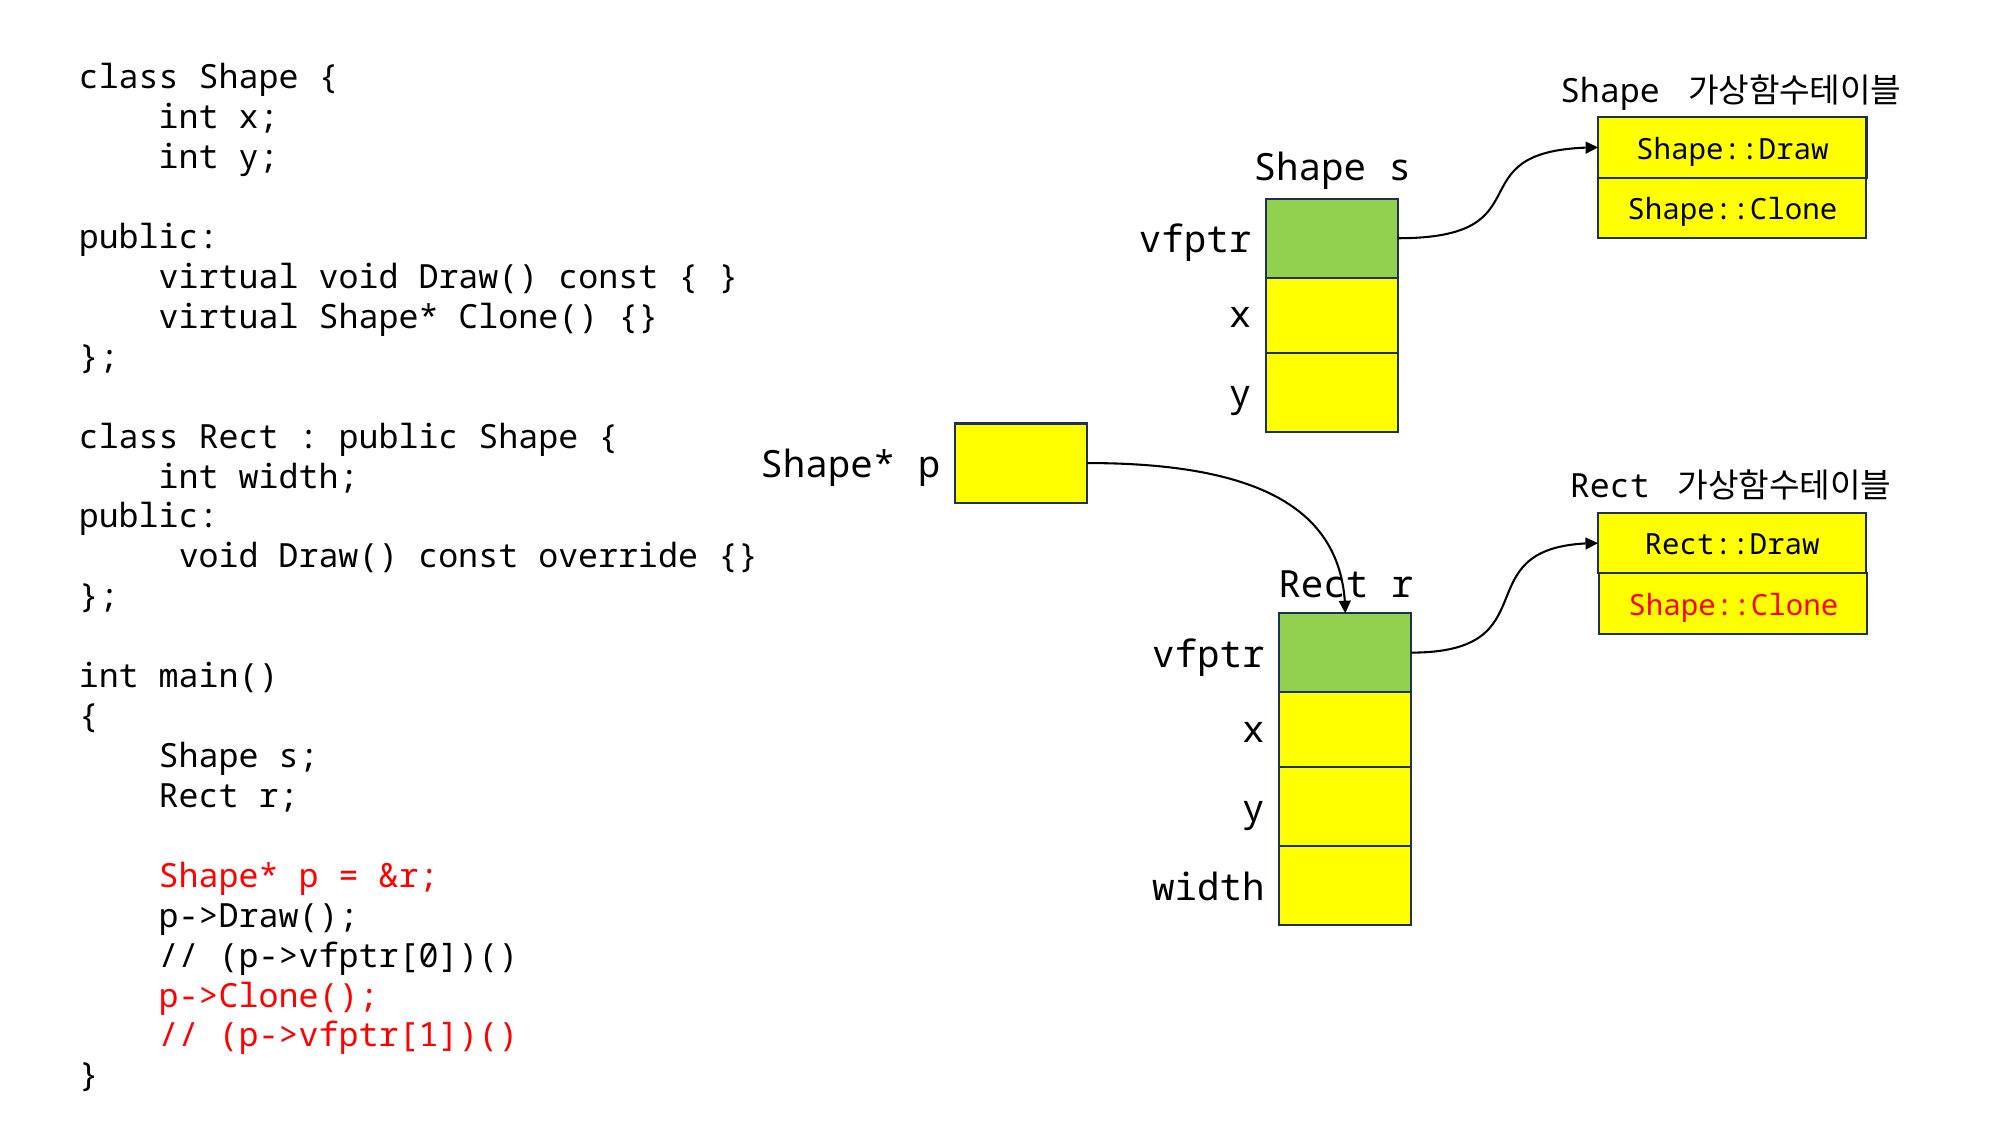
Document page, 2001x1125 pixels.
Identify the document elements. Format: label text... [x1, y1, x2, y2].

text_box [1278, 612, 1412, 693]
text_box width [1060, 855, 1280, 916]
text_box x [1060, 697, 1280, 757]
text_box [1411, 543, 1598, 653]
text_box Shape::Clone [1598, 572, 1868, 635]
text_box Shape::Clone [1599, 177, 1867, 239]
text_box vfptr [1060, 622, 1280, 683]
text_box Rect r [1346, 552, 1411, 612]
text_box [1265, 279, 1399, 352]
text_box Shape 가상함수테이블 [1511, 61, 1951, 117]
text_box Rect 가상함수테이블 [1511, 457, 1951, 512]
text_box [1278, 766, 1412, 847]
text_box Shape s [1185, 136, 1479, 196]
text_box [1278, 847, 1412, 926]
text_box class Shape { int x; int y; public: virtual void Draw() const { } virtual Shape* Clone() {} }; class Rect : public Shape { int width; public: void Draw() const override {} }; int main() { Shape s; Rect r; Shape* p = &r; p->Draw(); // (p->vfptr[0])() p->Clone(); // (p->vfptr[1])() } [63, 48, 882, 1101]
text_box vfptr [1047, 207, 1267, 268]
text_box Shape::Draw [1597, 117, 1868, 179]
text_box [1265, 352, 1399, 433]
text_box [1265, 198, 1399, 279]
text_box Shape* p [736, 432, 955, 493]
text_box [1398, 147, 1599, 239]
text_box y [1047, 361, 1267, 422]
text_box [954, 422, 1088, 504]
text_box y [1060, 776, 1280, 836]
text_box Rect::Draw [1597, 512, 1867, 572]
text_box [1278, 693, 1412, 766]
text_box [1087, 463, 1346, 614]
text_box x [1047, 282, 1267, 343]
